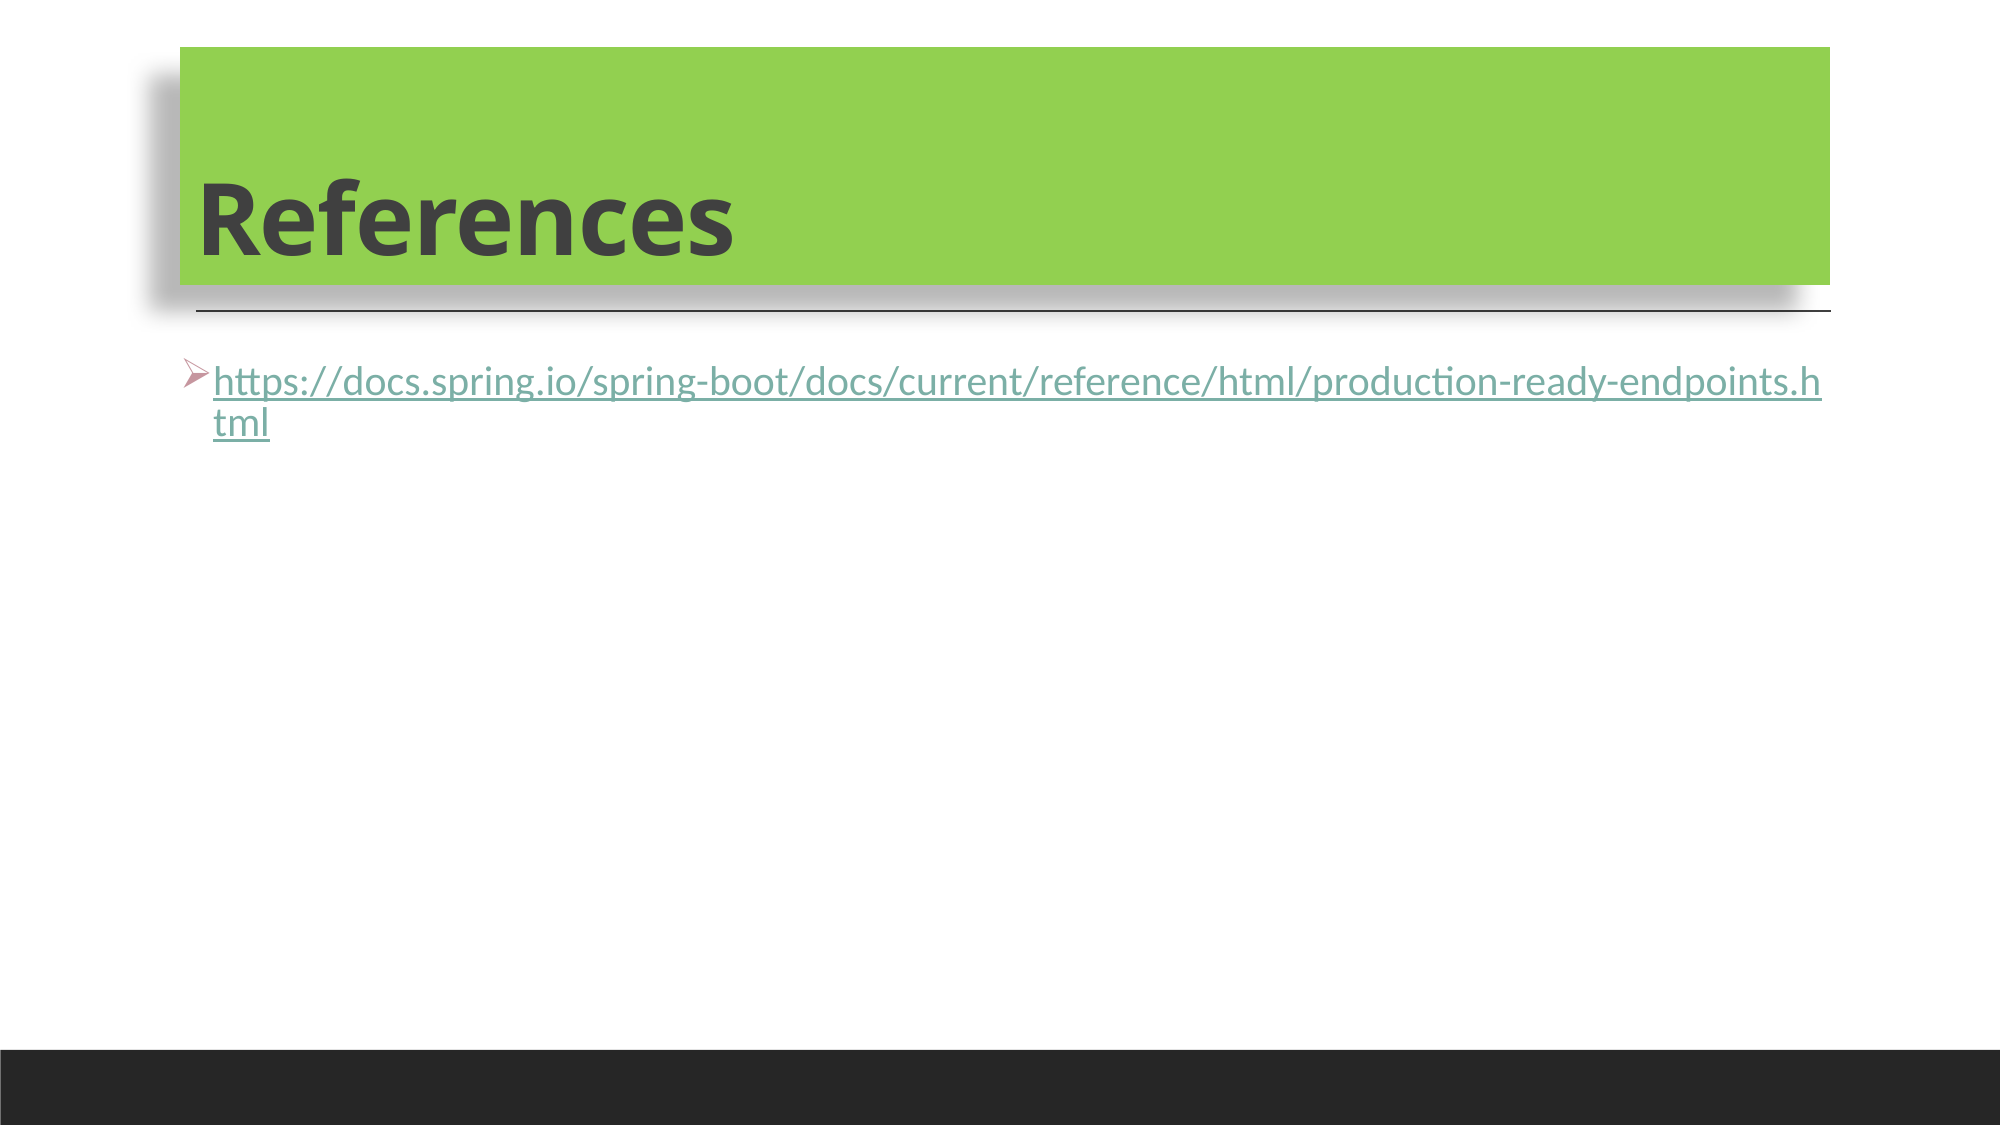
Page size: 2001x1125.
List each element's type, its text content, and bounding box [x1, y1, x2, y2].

list https://docs.spring.io/spring-boot/docs/current/reference/html/production-ready-endpoints.html [180, 345, 1830, 963]
title References [180, 47, 1830, 285]
